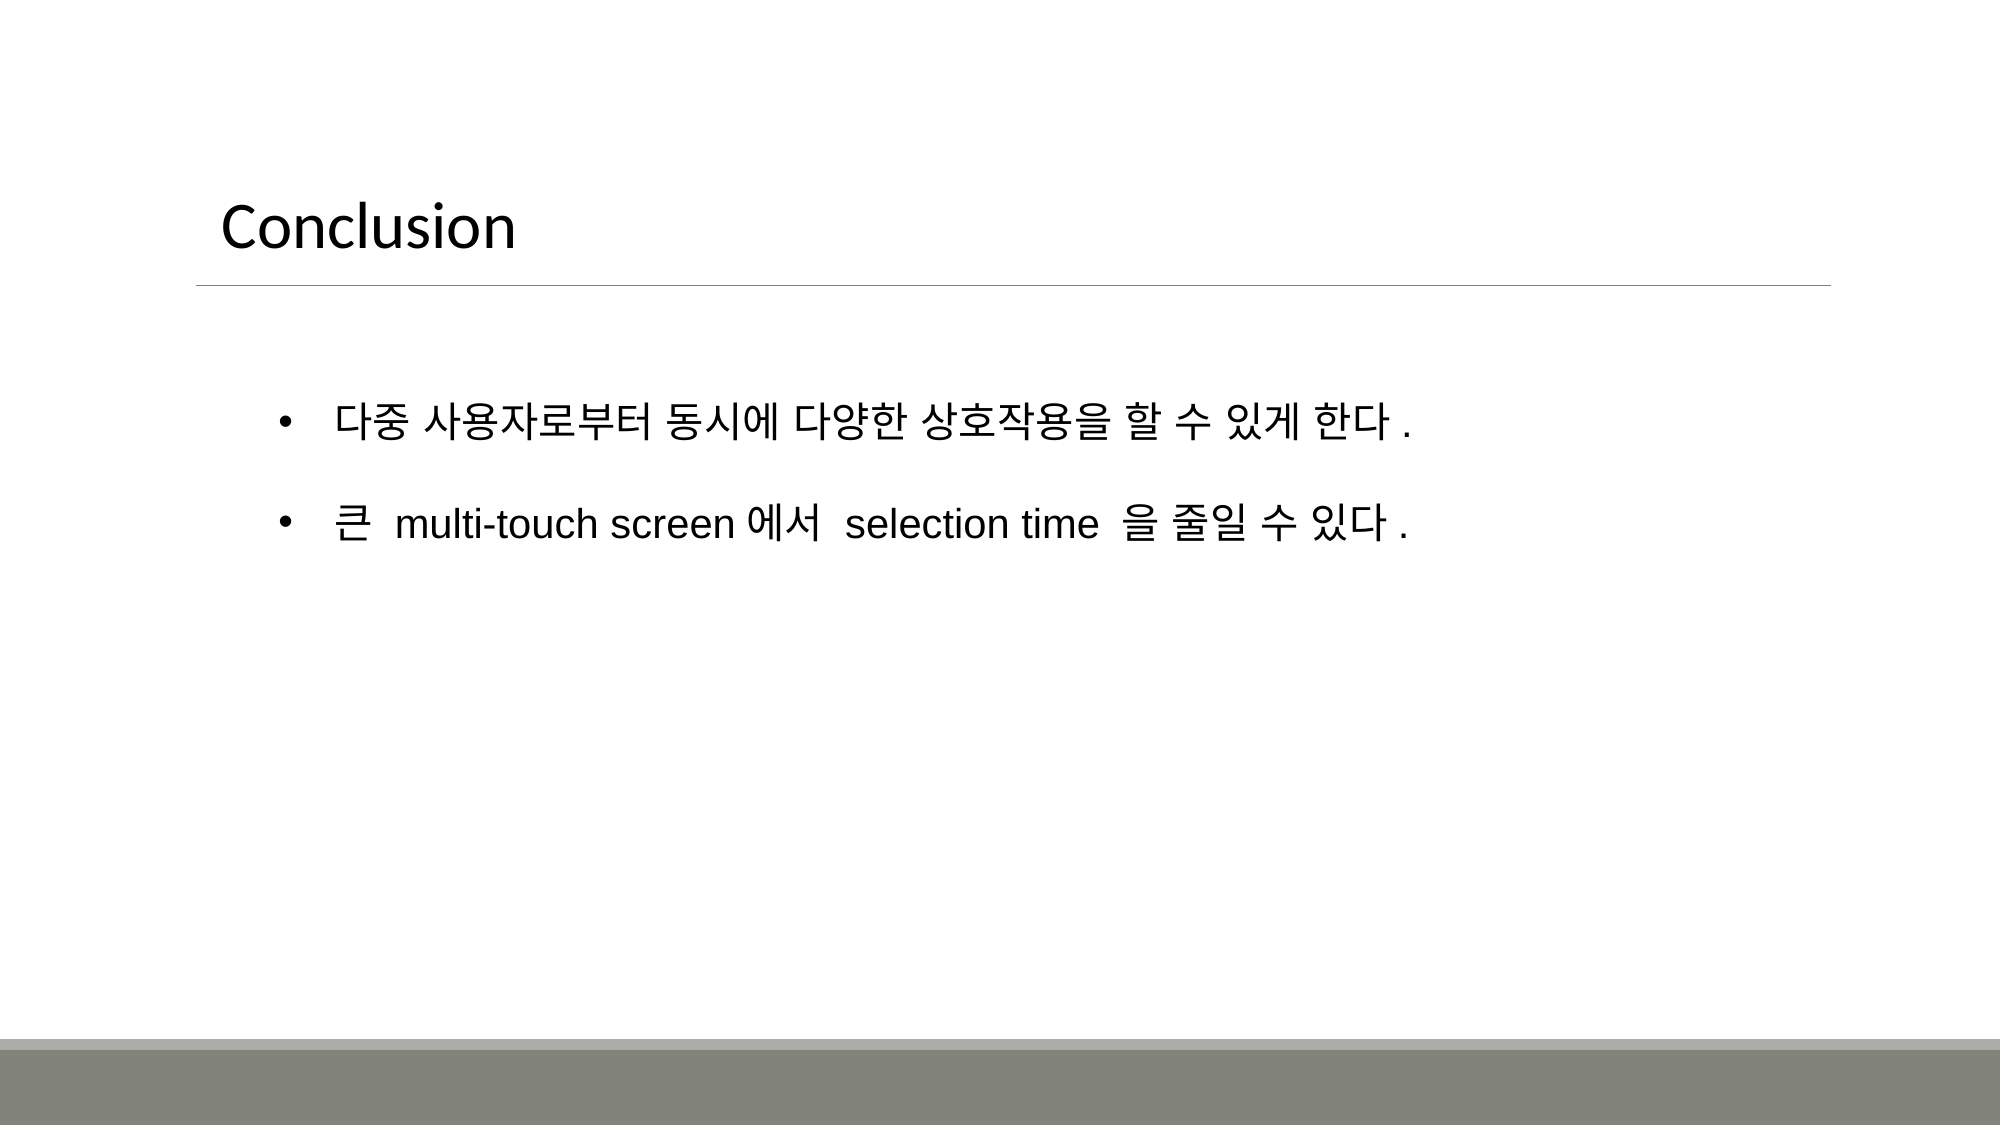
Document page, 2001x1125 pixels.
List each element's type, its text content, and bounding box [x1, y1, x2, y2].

text_box 다중 사용자로부터 동시에 다양한 상호작용을 할 수 있게 한다. 큰 multi-touch screen에서 selection time 을 줄일 수 있다. [263, 388, 1703, 554]
text_box Conclusion [206, 174, 1524, 270]
